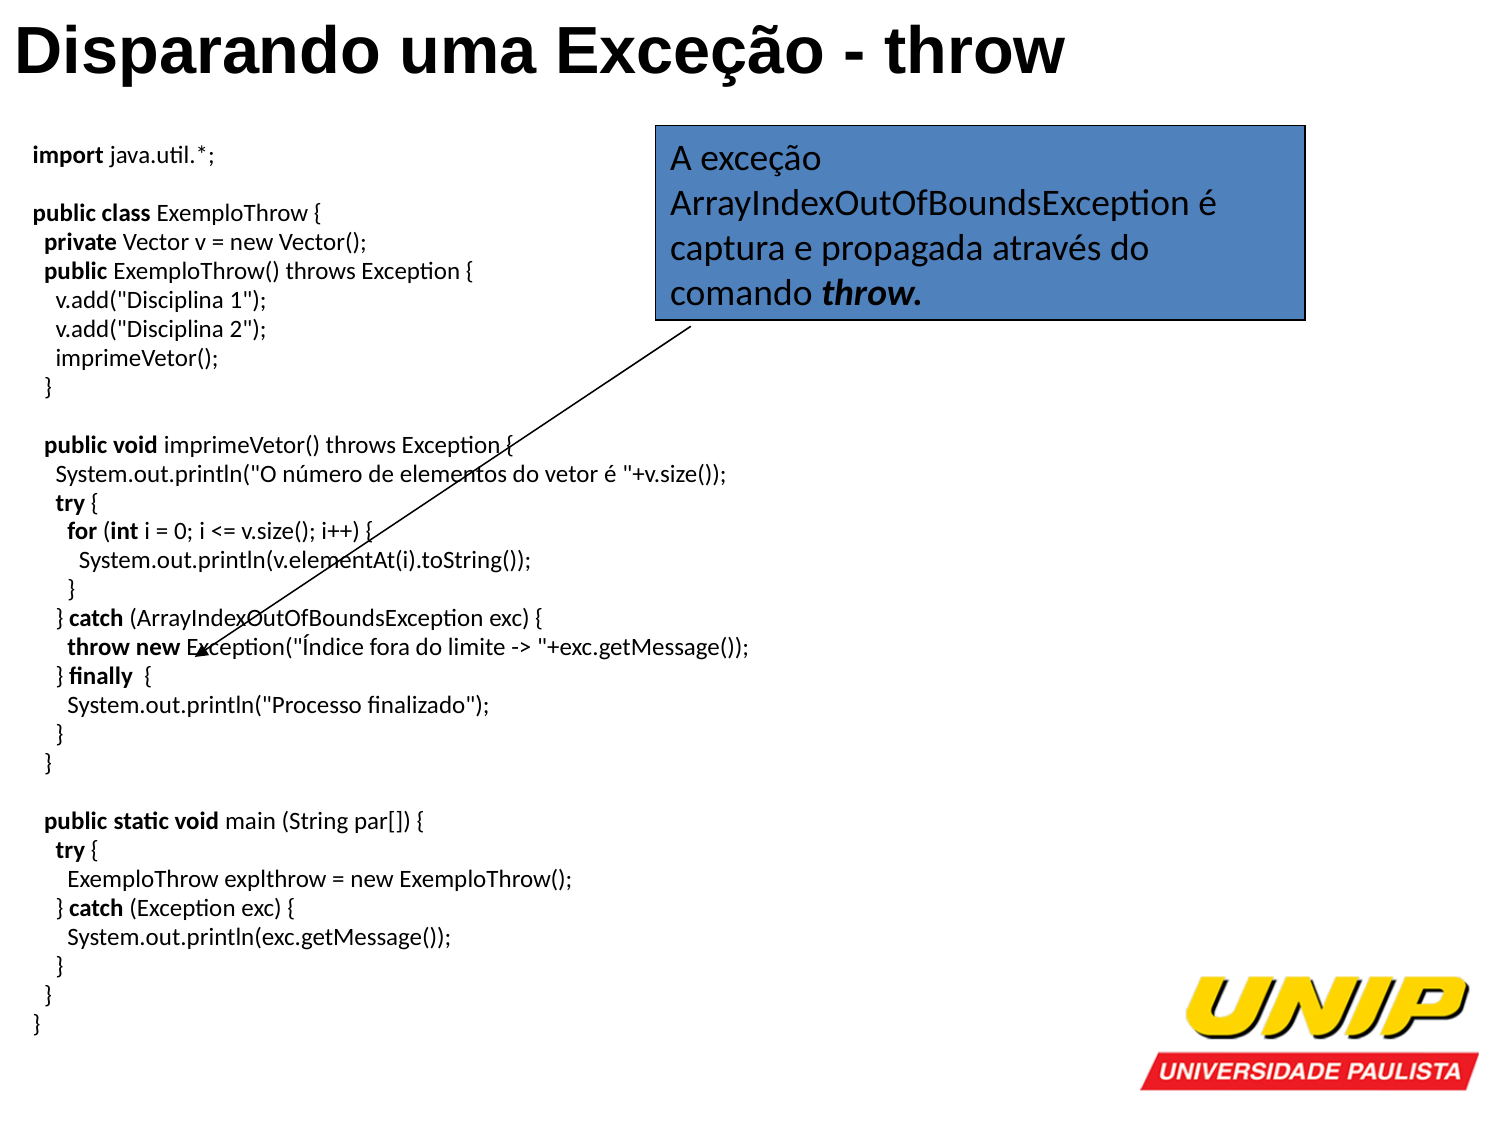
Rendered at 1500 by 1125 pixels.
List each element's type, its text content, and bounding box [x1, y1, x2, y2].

text_box A exceção ArrayIndexOutOfBoundsException é captura e propagada através do comando throw. [655, 125, 1306, 321]
picture [1139, 967, 1480, 1096]
text_box [194, 326, 691, 657]
list import java.util.*; public class ExemploThrow { private Vector v = new Vector(); public ExemploThrow() throws Exception { v.add("Disciplina 1"); v.add("Disciplina 2"); imprimeVetor(); } public void imprimeVetor() throws Exception { System.out.println("O número de elementos do vetor é "+v.size()); try { for (int i = 0; i <= v.size(); i++) { System.out.println(v.elementAt(i).toString()); } } catch (ArrayIndexOutOfBoundsException exc) { throw new Exception("Índice fora do limite -> "+exc.getMessage()); } finally { System.out.println("Processo finalizado"); } } public static void main (String par[]) { try { ExemploThrow explthrow = new ExemploThrow(); } catch (Exception exc) { System.out.println(exc.getMessage()); } } } [17, 137, 1465, 1094]
text_box Disparando uma Exceção - throw [0, 0, 1500, 95]
